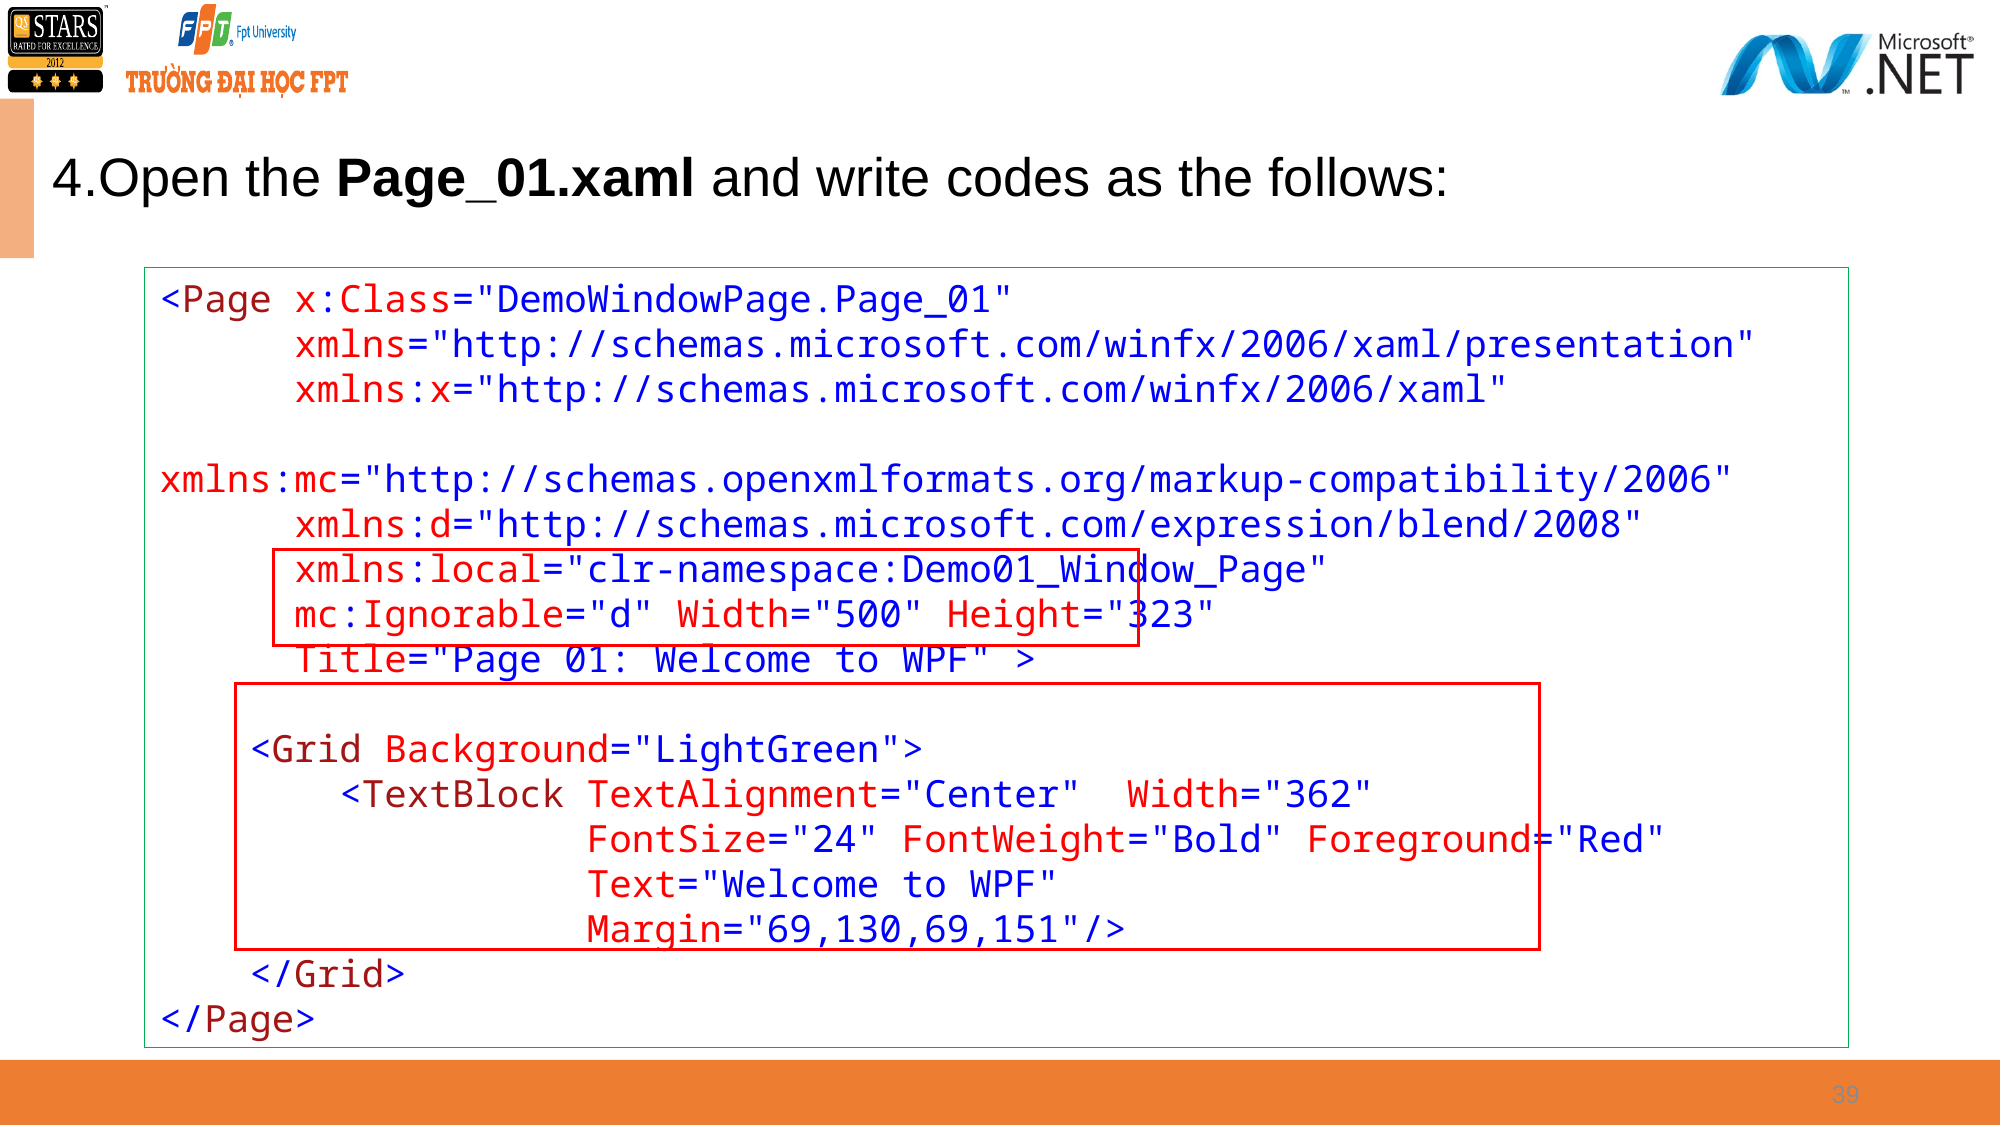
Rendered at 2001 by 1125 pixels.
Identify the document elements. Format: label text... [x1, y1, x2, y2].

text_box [144, 267, 1849, 1003]
slide_number 39 [1424, 1063, 1875, 1123]
picture [1685, 0, 2001, 128]
text_box 4.Open the Page_01.xaml and write codes as the follows: [38, 134, 1548, 215]
